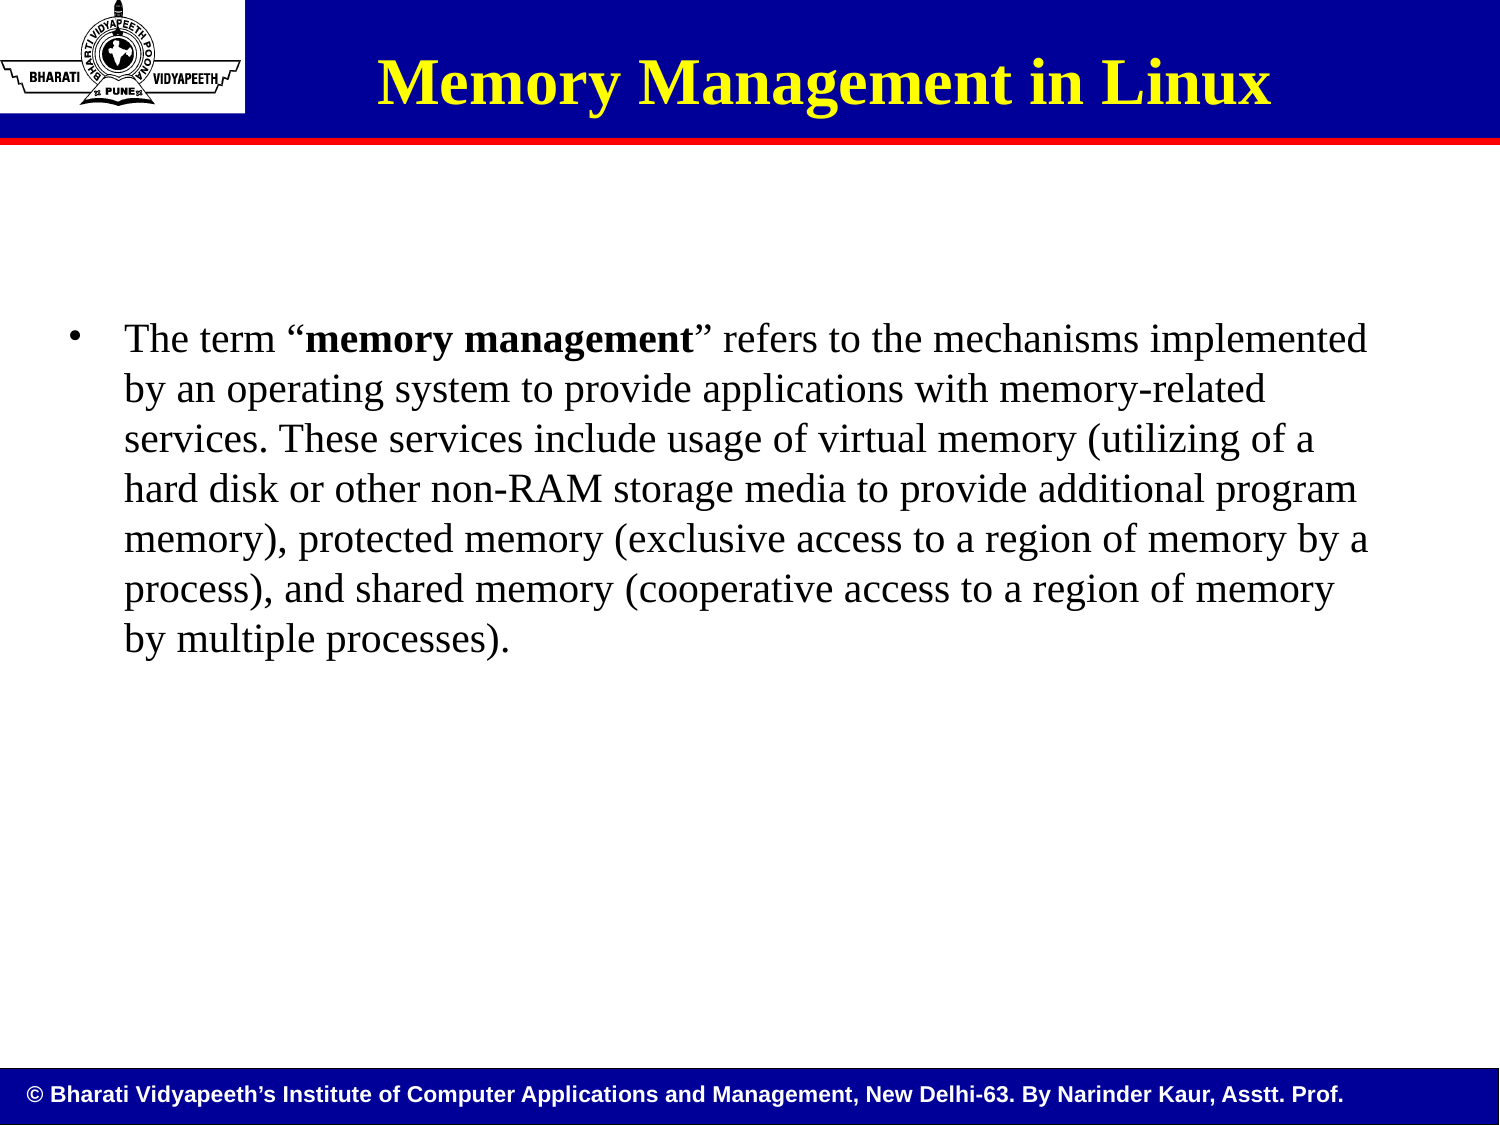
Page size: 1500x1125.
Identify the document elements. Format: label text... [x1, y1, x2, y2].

list The term “memory management” refers to the mechanisms implemented by an operating system to provide applications with memory-related services. These services include usage of virtual memory (utilizing of a hard disk or other non-RAM storage media to provide additional program memory), protected memory (exclusive access to a region of memory by a process), and shared memory (cooperative access to a region of memory by multiple processes). [52, 302, 1389, 1125]
picture [0, 0, 241, 106]
title Memory Management in Linux [150, 30, 1500, 219]
